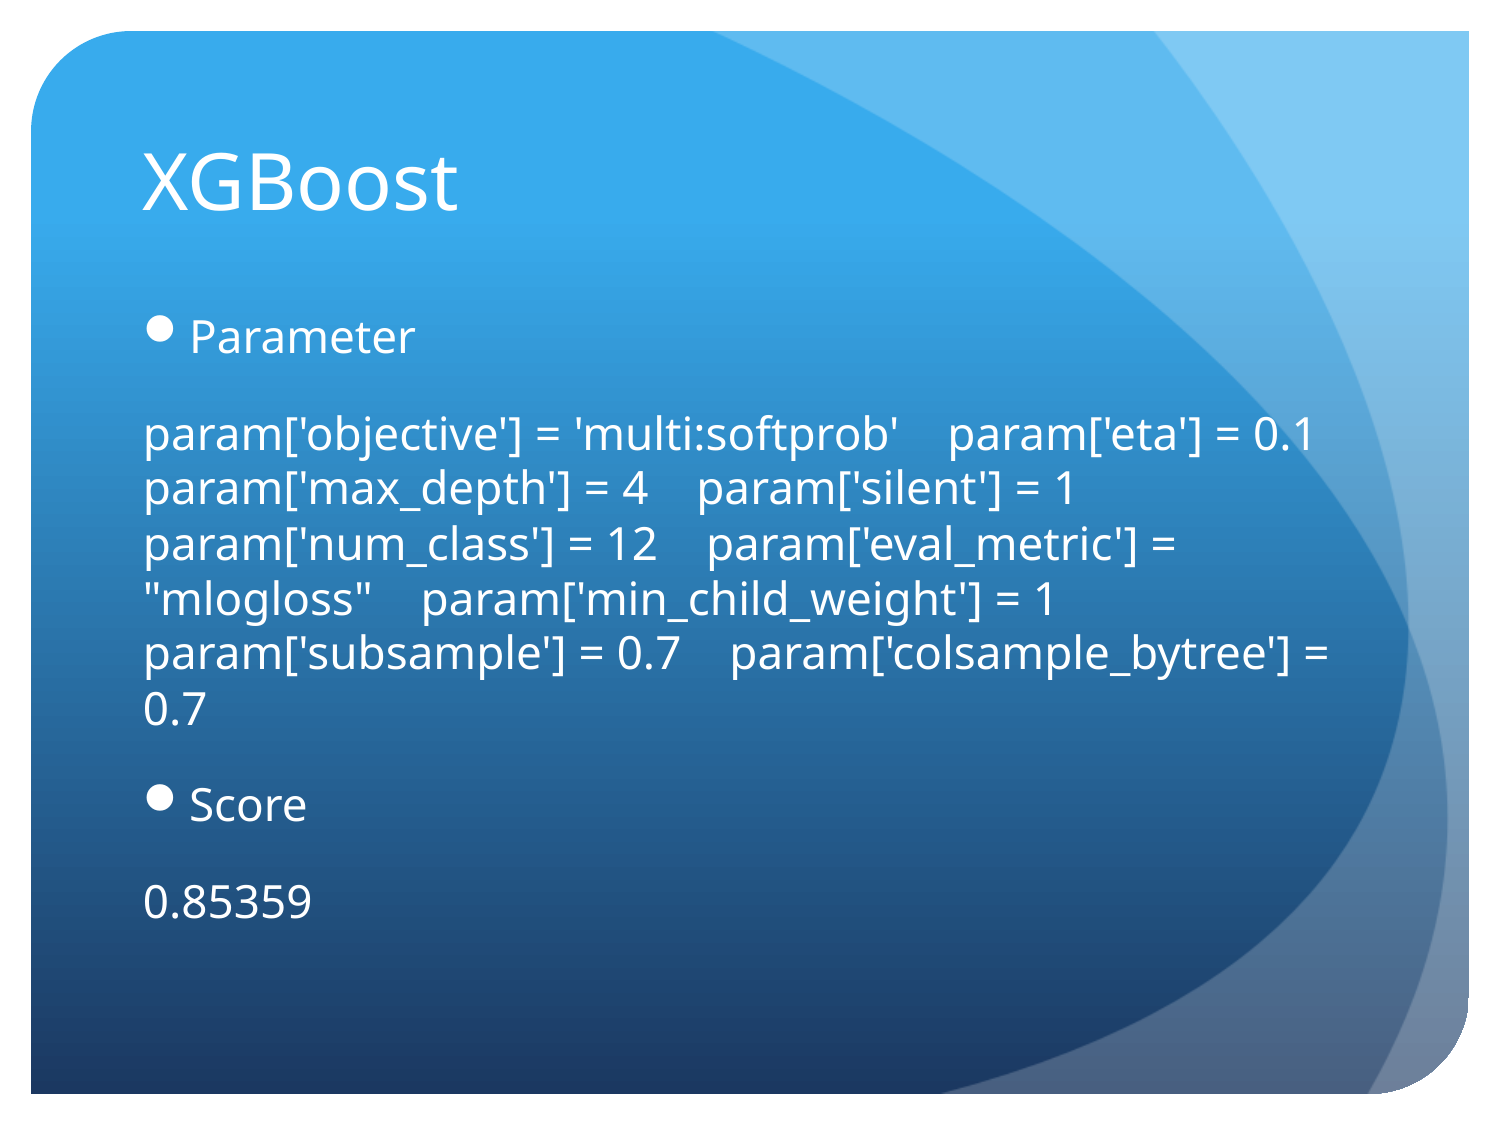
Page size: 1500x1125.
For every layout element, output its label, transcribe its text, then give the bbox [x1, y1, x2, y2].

picture [24, 30, 1473, 1094]
list Parameter param['objective'] = 'multi:softprob' param['eta'] = 0.1 param['max_depth'] = 4 param['silent'] = 1 param['num_class'] = 12 param['eval_metric'] = "mlogloss" param['min_child_weight'] = 1 param['subsample'] = 0.7 param['colsample_bytree'] = 0.7 Score 0.85359 [127, 299, 1372, 991]
title XGBoost [127, 62, 1372, 234]
